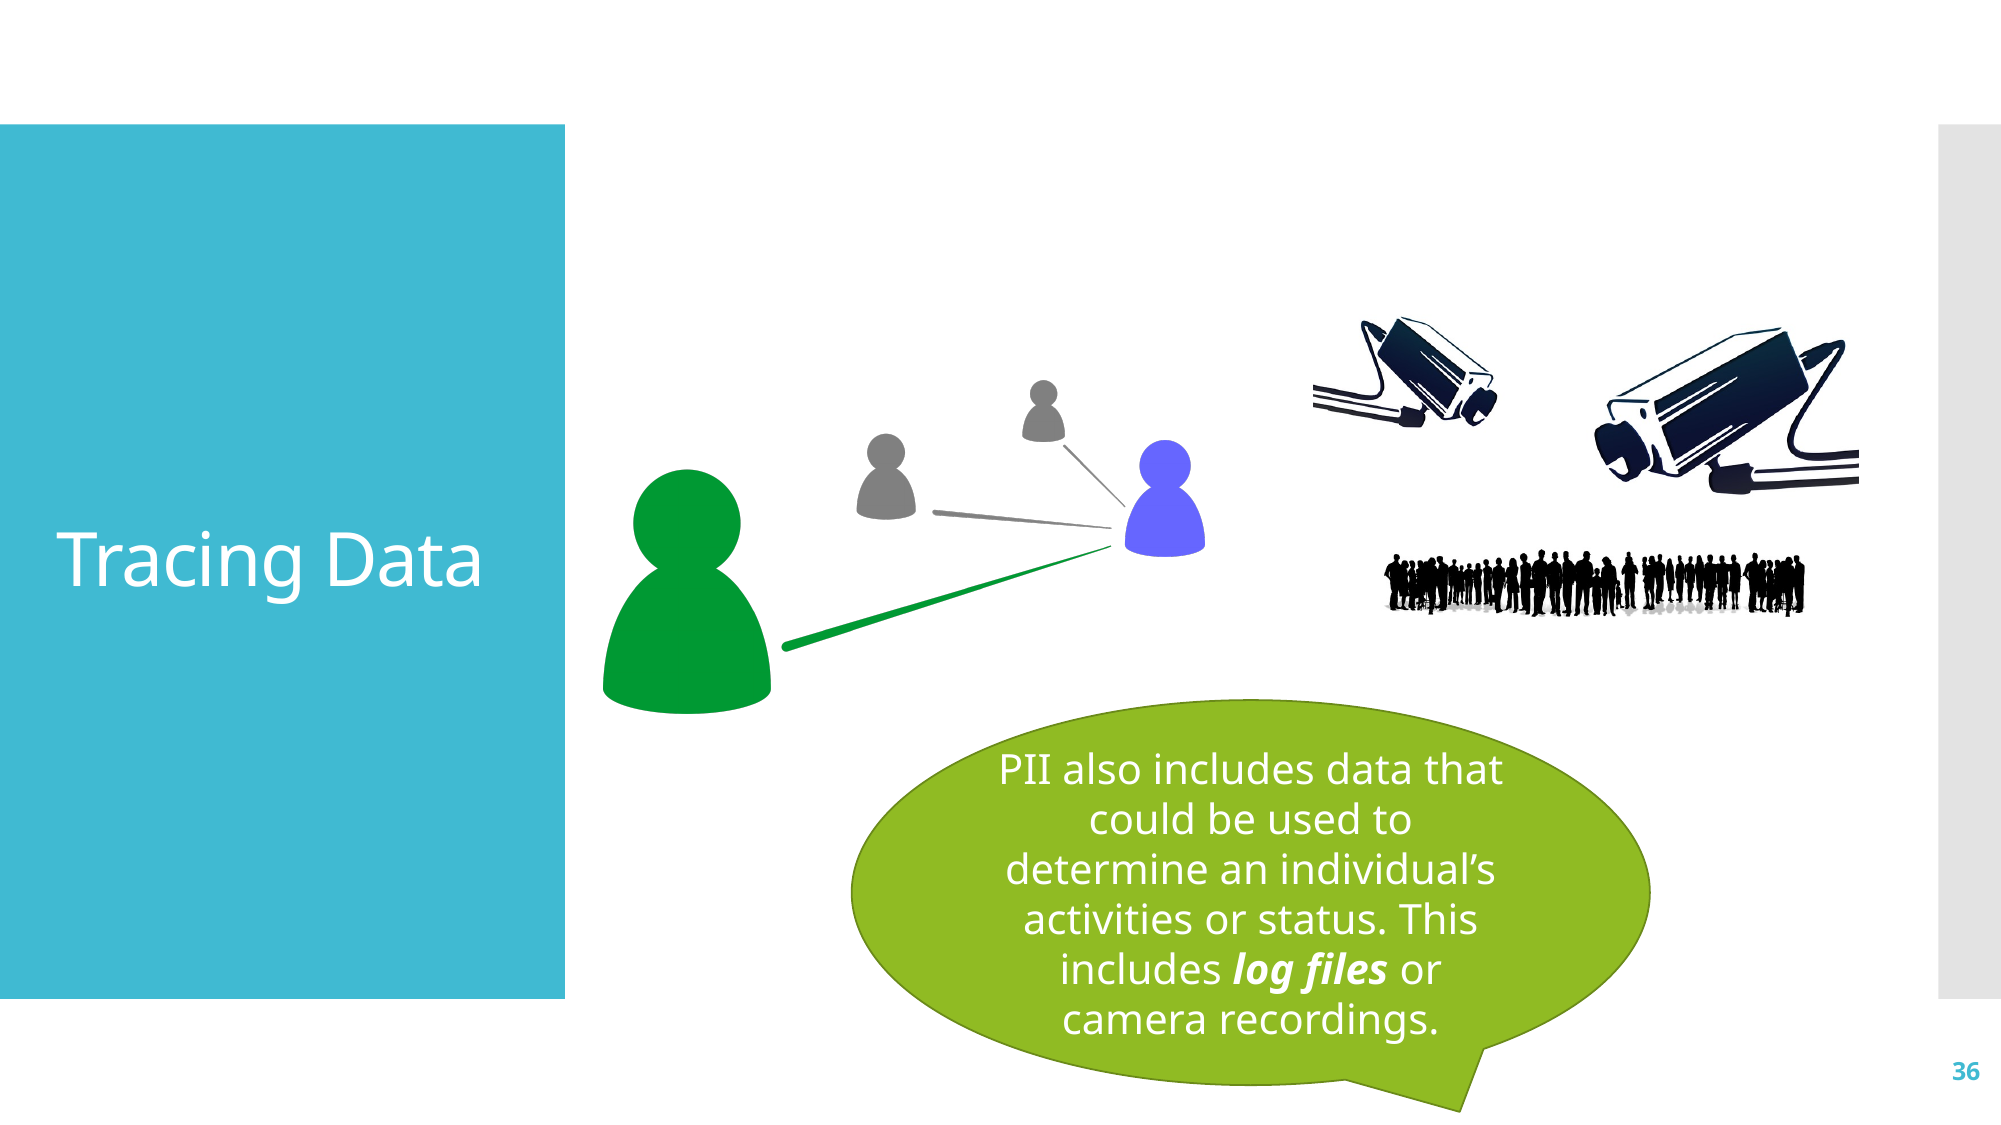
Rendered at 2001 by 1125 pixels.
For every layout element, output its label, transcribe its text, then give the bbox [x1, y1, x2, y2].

text_box PII also includes data that could be used to determine an individual’s activities or status. This includes log files or camera recordings. [850, 699, 1651, 1113]
picture [602, 380, 1205, 714]
slide_number 36 [1744, 1042, 1996, 1103]
picture [1313, 287, 1859, 673]
title Tracing Data [41, 184, 525, 940]
